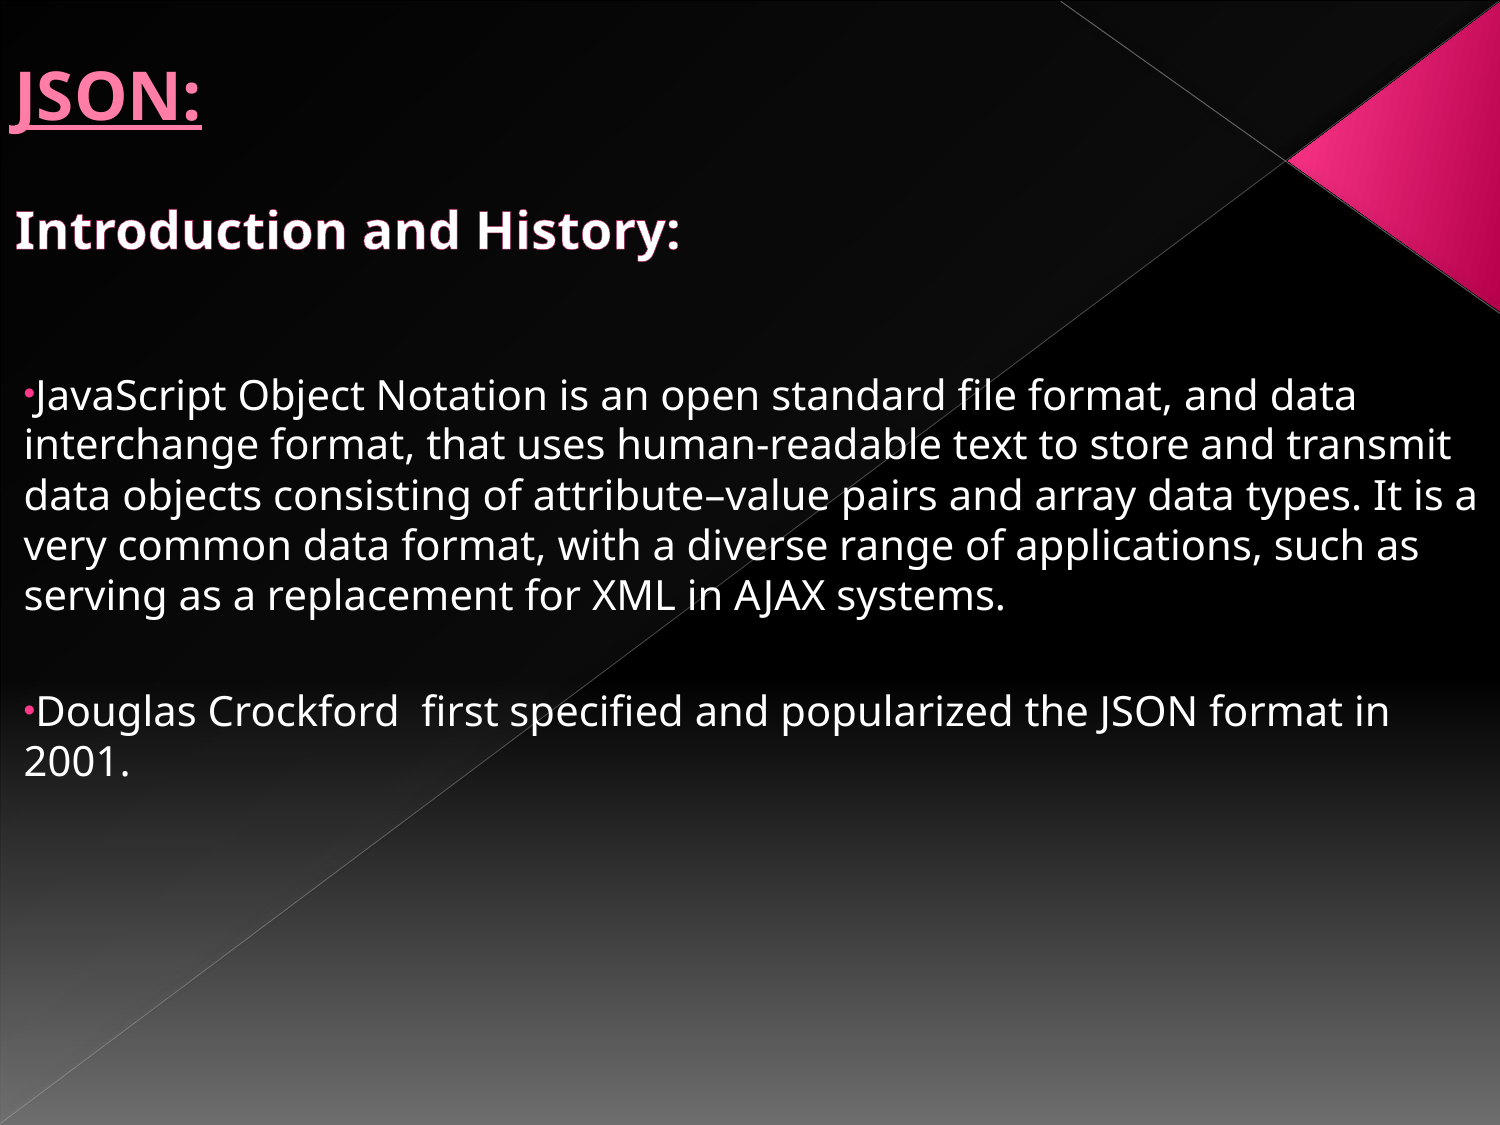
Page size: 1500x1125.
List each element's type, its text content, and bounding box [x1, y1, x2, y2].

list JavaScript Object Notation is an open standard file format, and data interchange format, that uses human-readable text to store and transmit data objects consisting of attribute–value pairs and array data types. It is a very common data format, with a diverse range of applications, such as serving as a replacement for XML in AJAX systems. Douglas Crockford first specified and popularized the JSON format in 2001. [0, 302, 1500, 1125]
title JSON: Introduction and History: [0, 44, 1500, 268]
